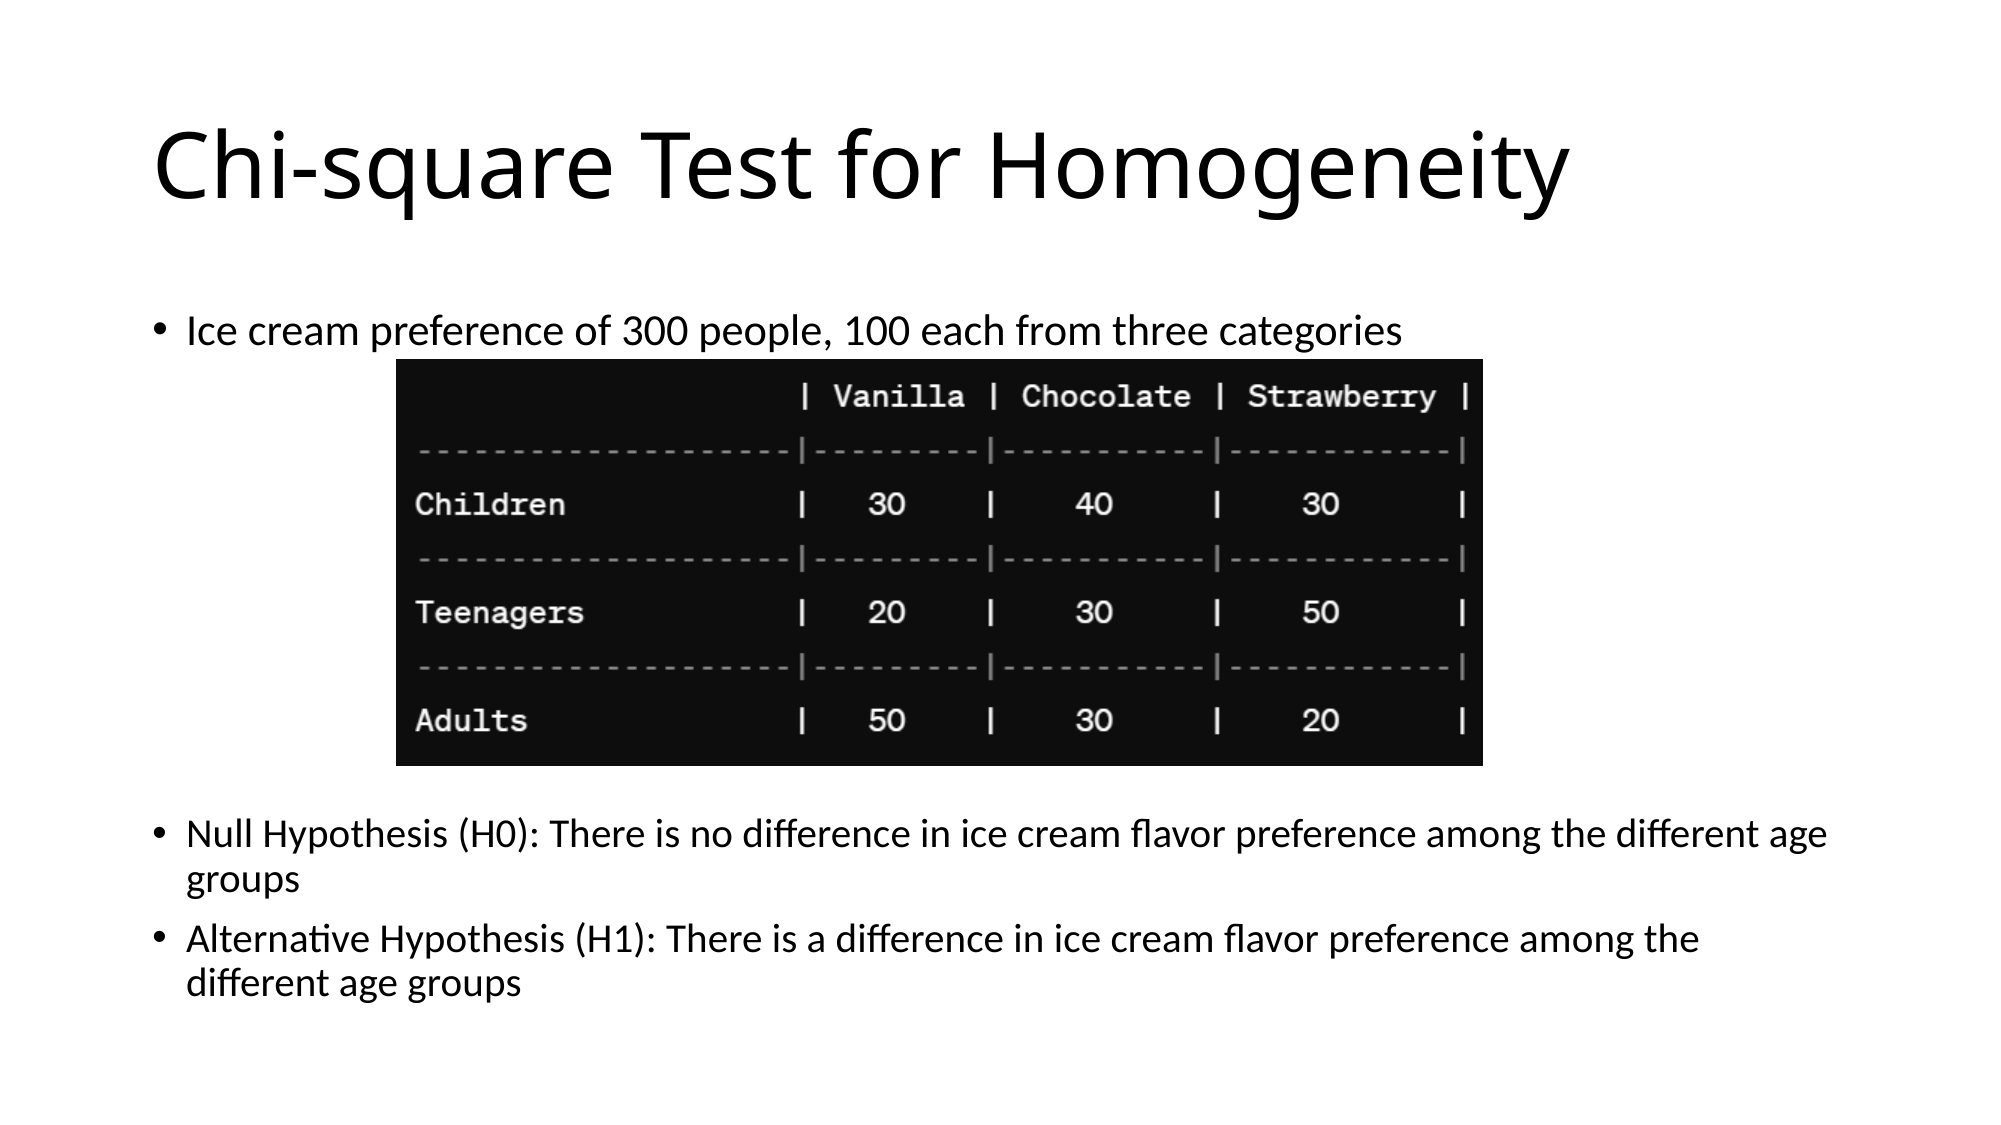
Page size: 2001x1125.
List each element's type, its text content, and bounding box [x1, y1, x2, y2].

list Ice cream preference of 300 people, 100 each from three categories Null Hypothesis (H0): There is no difference in ice cream flavor preference among the different age groups Alternative Hypothesis (H1): There is a difference in ice cream flavor preference among the different age groups [137, 299, 1863, 1014]
picture [396, 359, 1483, 766]
title Chi-square Test for Homogeneity [137, 59, 1863, 278]
